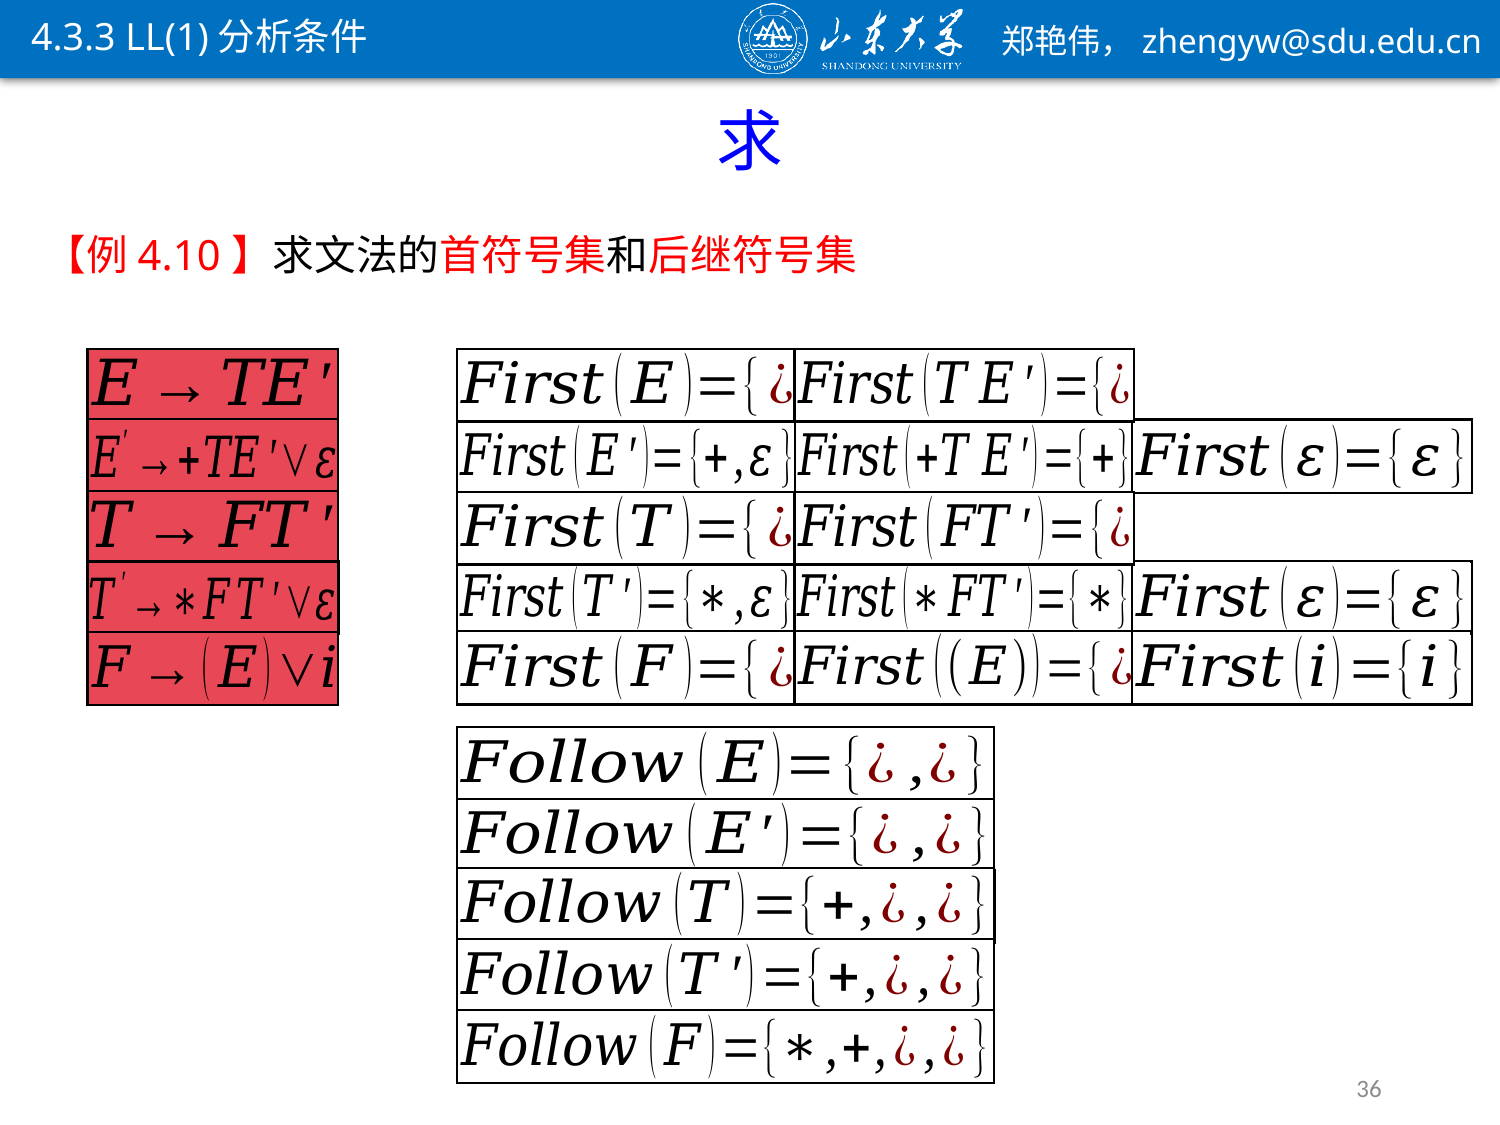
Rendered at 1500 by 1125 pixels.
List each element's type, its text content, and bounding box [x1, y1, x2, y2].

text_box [1133, 492, 1471, 562]
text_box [457, 492, 1133, 564]
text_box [1133, 349, 1471, 421]
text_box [457, 562, 1471, 632]
text_box 4.3.3 LL(1)分析条件 [16, 5, 383, 66]
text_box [457, 727, 993, 1082]
picture [738, 3, 963, 74]
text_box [458, 421, 1471, 492]
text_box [457, 632, 1471, 703]
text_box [457, 349, 1133, 421]
slide_number 36 [1059, 1057, 1397, 1118]
